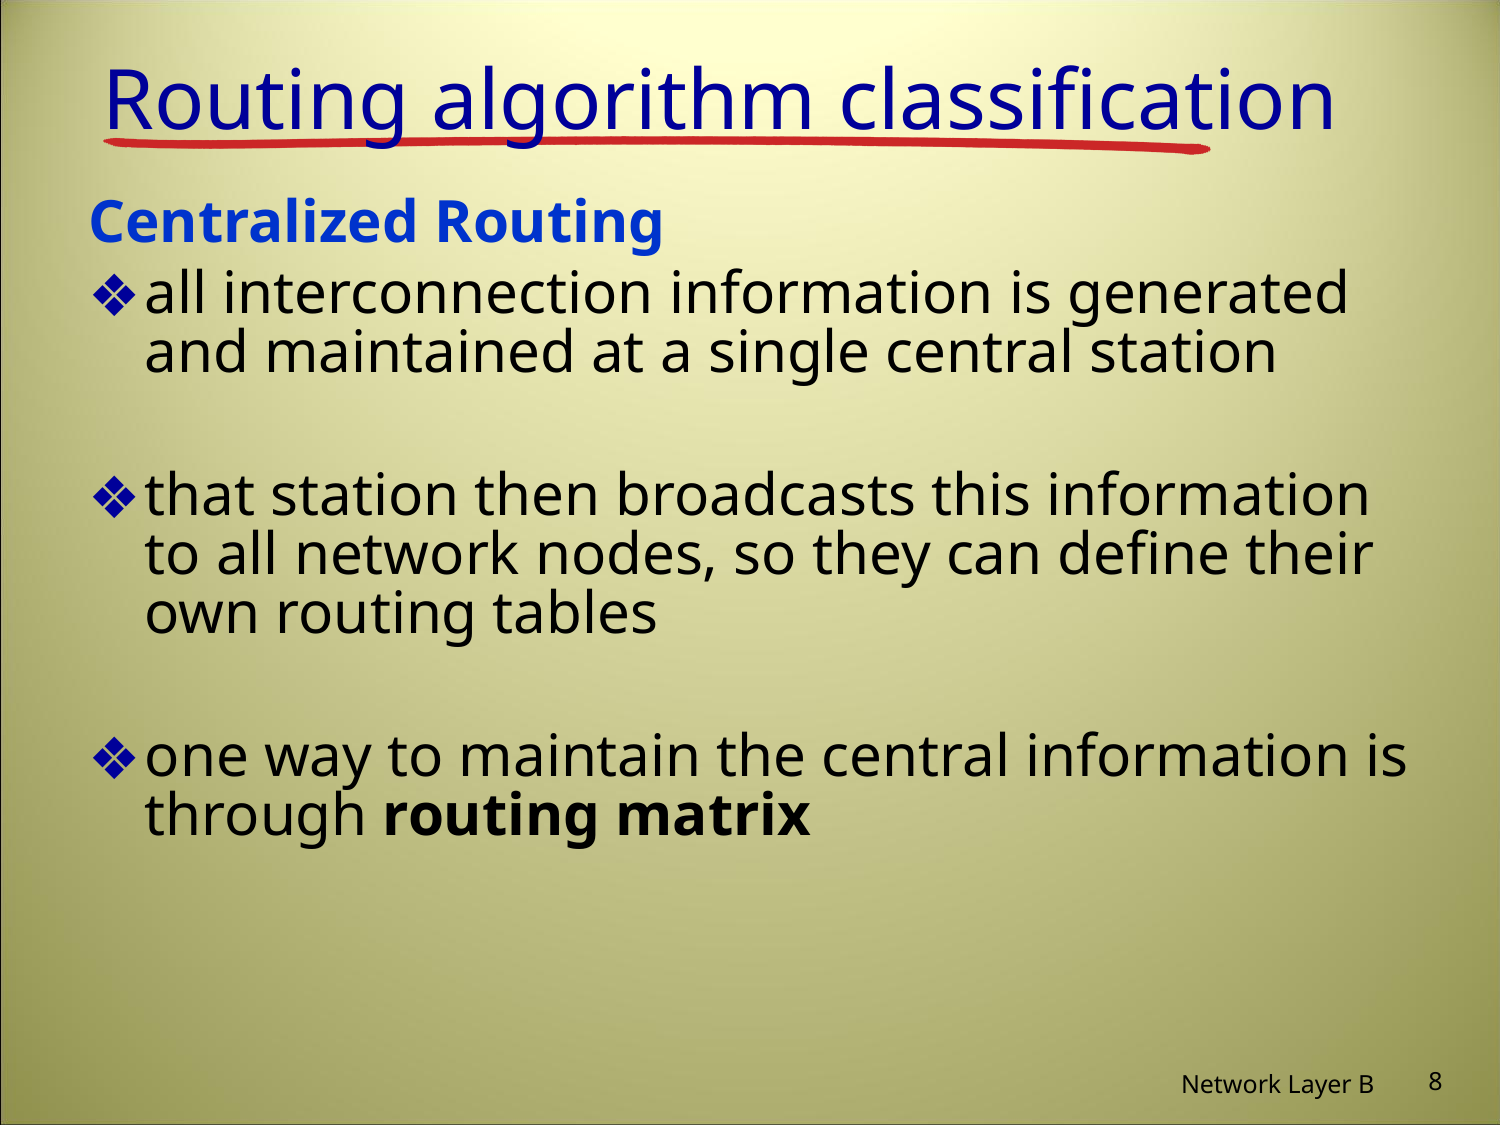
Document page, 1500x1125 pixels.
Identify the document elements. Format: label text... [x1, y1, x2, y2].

text_box Network Layer B [914, 1060, 1390, 1108]
list Centralized Routing all interconnection information is generated and maintained at a single central station that station then broadcasts this information to all network nodes, so they can define their own routing tables one way to maintain the central information is through routing matrix [73, 186, 1458, 1081]
picture [0, 0, 1500, 1125]
title Routing algorithm classification [87, 2, 1363, 191]
